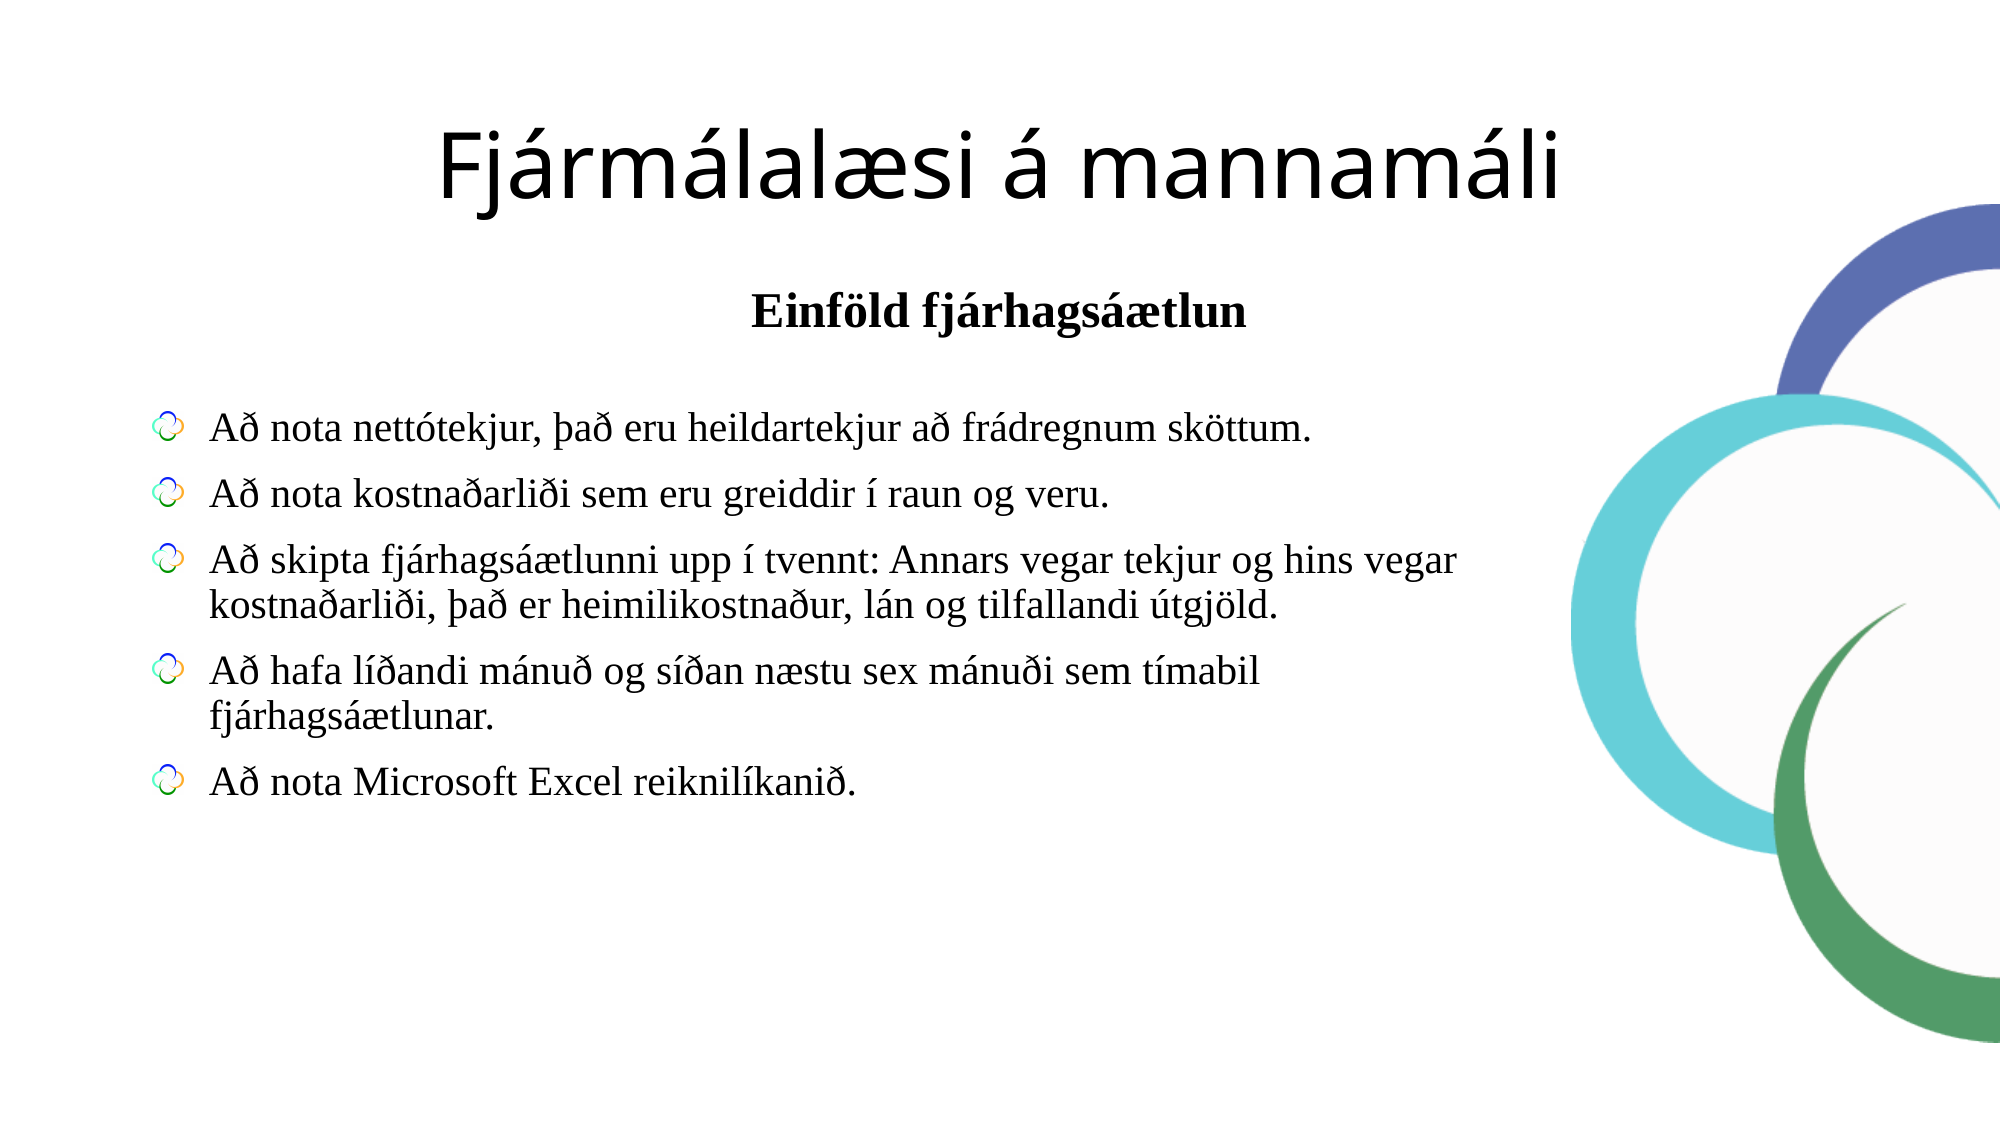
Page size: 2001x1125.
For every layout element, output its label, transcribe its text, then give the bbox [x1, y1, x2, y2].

picture [152, 411, 182, 441]
picture [152, 543, 182, 573]
picture [152, 477, 182, 507]
picture [152, 653, 182, 684]
picture [1572, 204, 2000, 1043]
picture [152, 764, 182, 795]
title Fjármálalæsi á mannamáli [137, 59, 1863, 277]
list Að nota nettótekjur, það eru heildartekjur að frádregnum sköttum. Að nota kostnaðarliði sem eru greiddir í raun og veru. Að skipta fjárhagsáætlunni upp í tvennt: Annars vegar tekjur og hins vegar kostnaðarliði, það er heimilikostnaður, lán og tilfallandi útgjöld. Að hafa líðandi mánuð og síðan næstu sex mánuði sem tímabil fjárhagsáætlunar. Að nota Microsoft Excel reiknilíkanið. [137, 399, 1572, 1043]
list Einföld fjárhagsáætlun [137, 277, 1863, 399]
